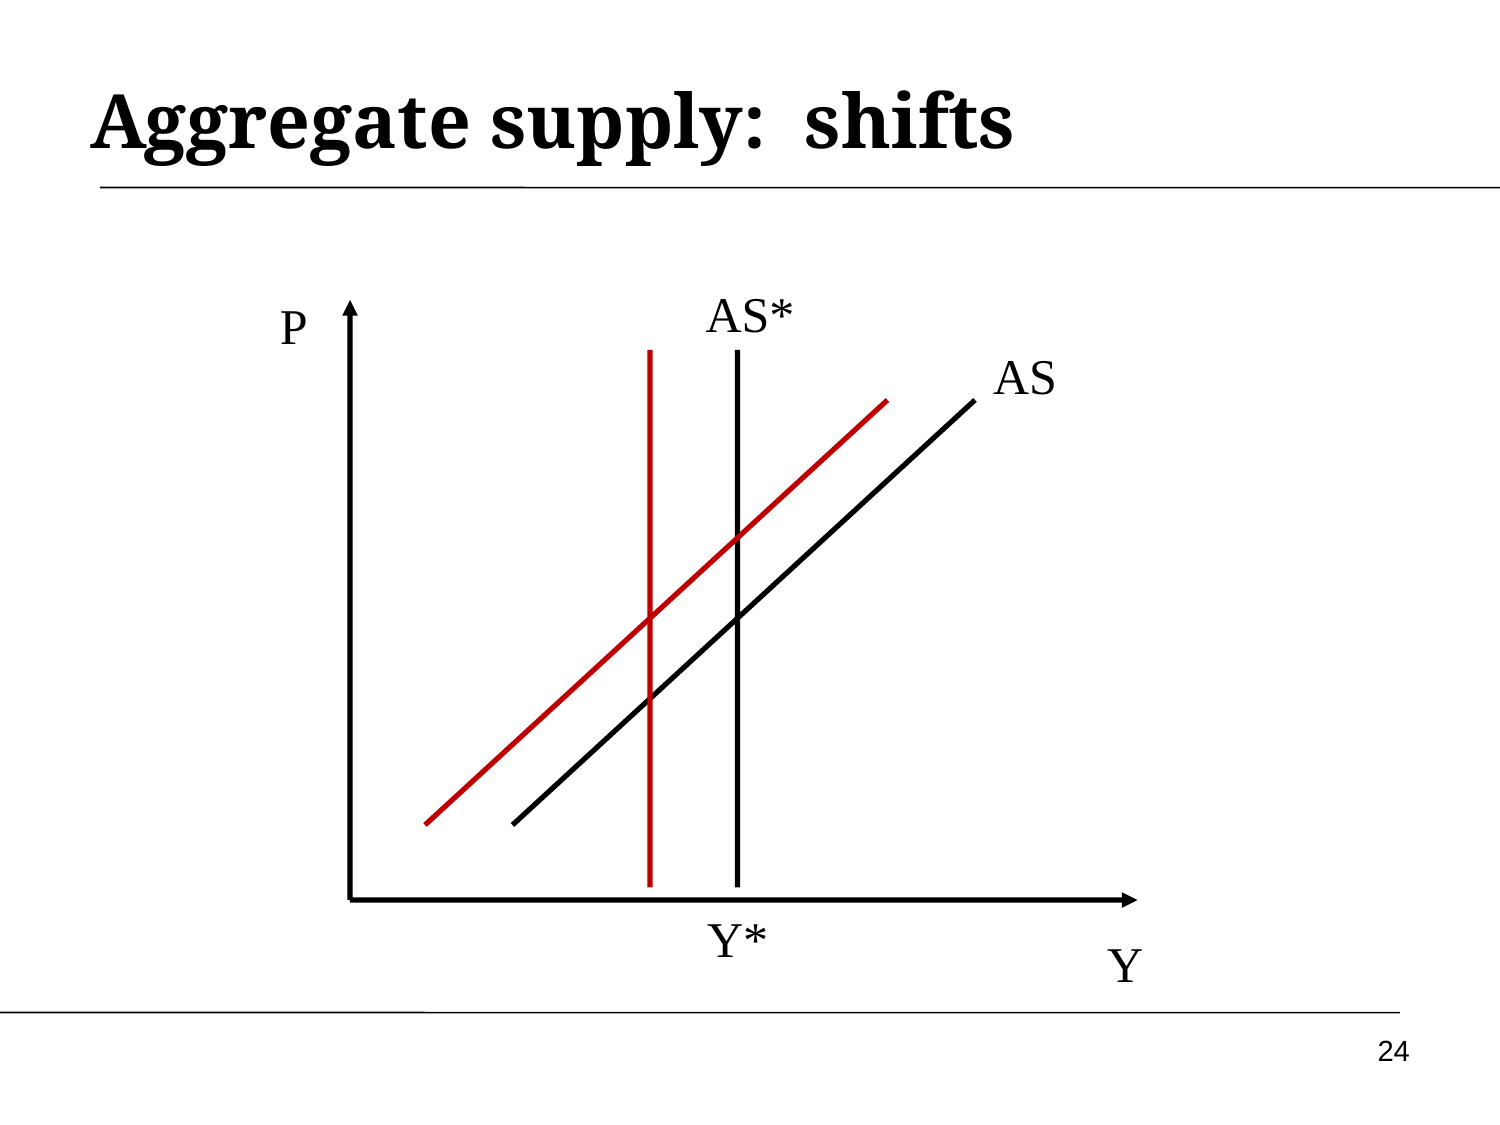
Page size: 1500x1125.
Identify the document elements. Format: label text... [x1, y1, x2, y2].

title Aggregate supply: shifts [74, 49, 1426, 188]
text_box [249, 274, 1176, 1001]
slide_number 24 [1074, 1024, 1426, 1103]
